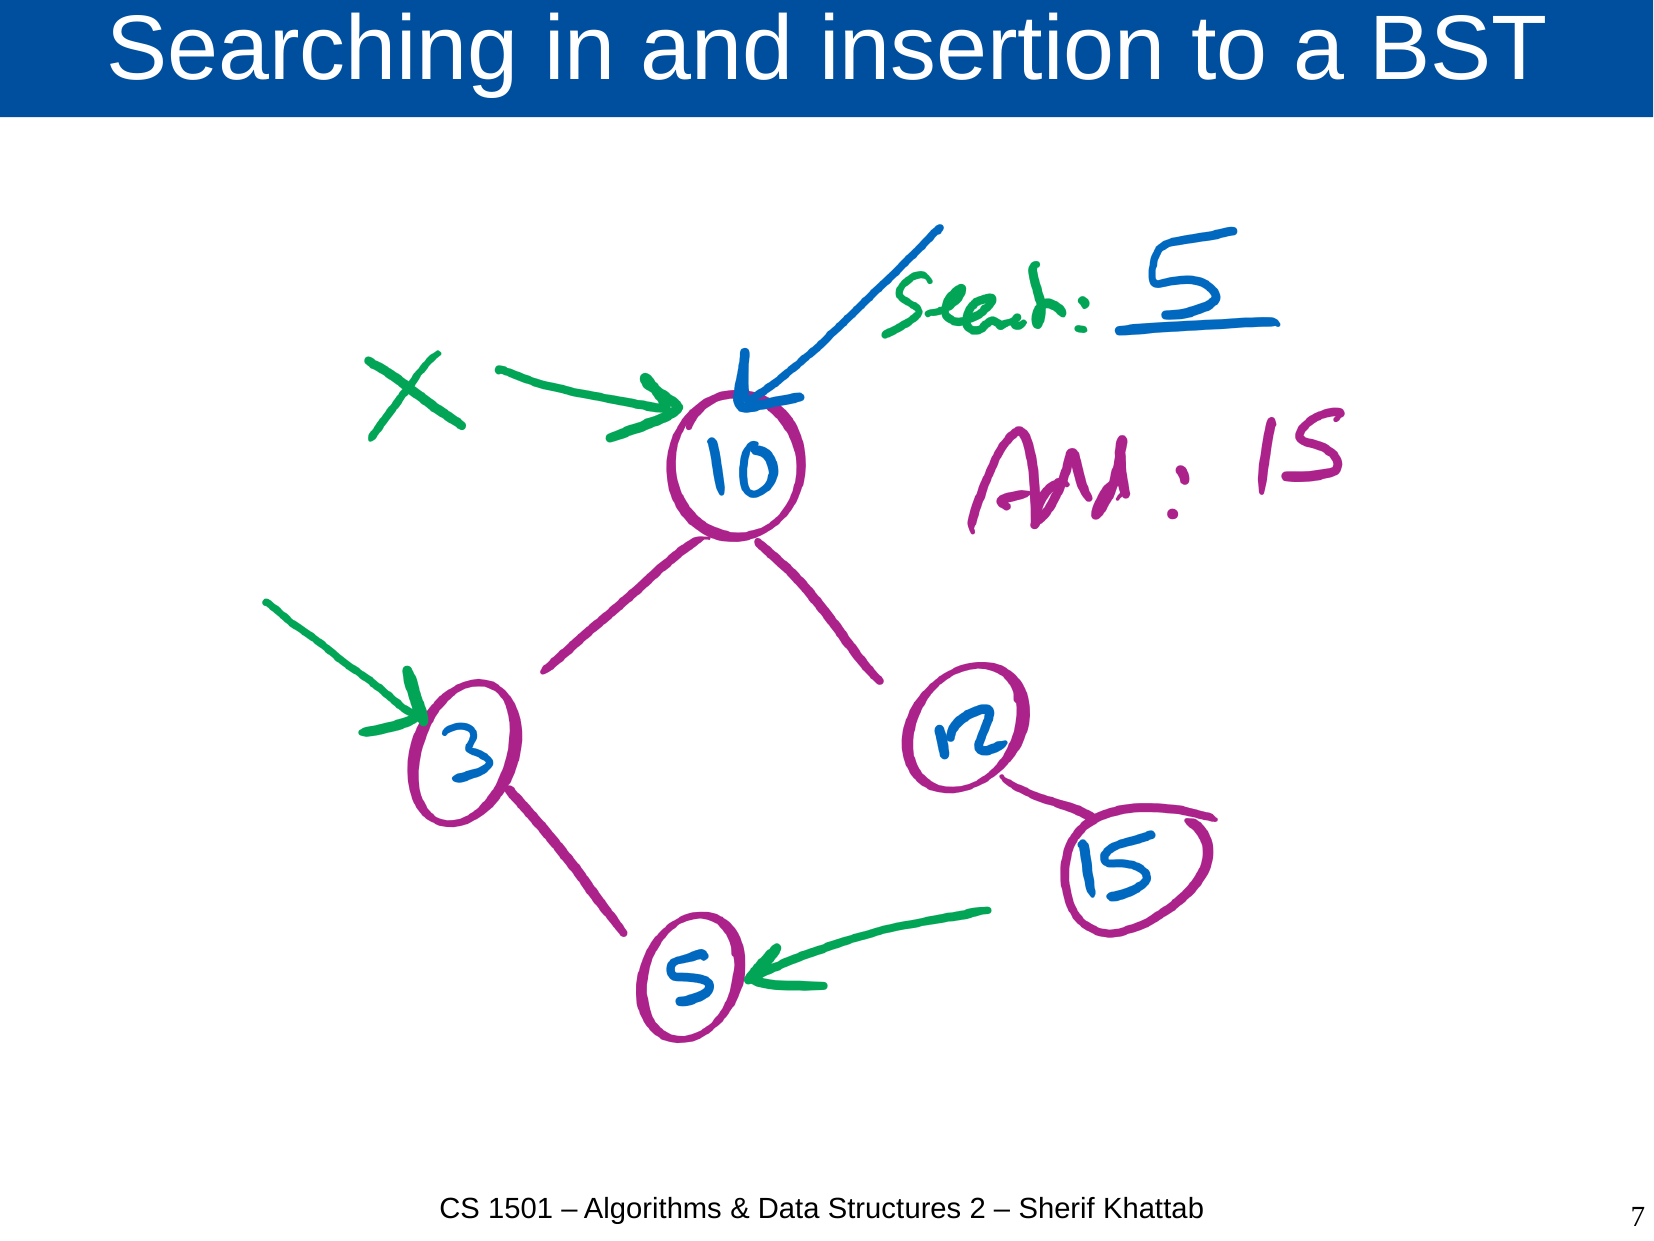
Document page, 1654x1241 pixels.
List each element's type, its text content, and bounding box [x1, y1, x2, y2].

slide_number 7 [1265, 1199, 1646, 1241]
picture [234, 196, 1561, 1081]
footer CS 1501 – Algorithms & Data Structures 2 – Sherif Khattab [407, 1191, 1238, 1241]
title Searching in and insertion to a BST [0, 0, 1654, 118]
